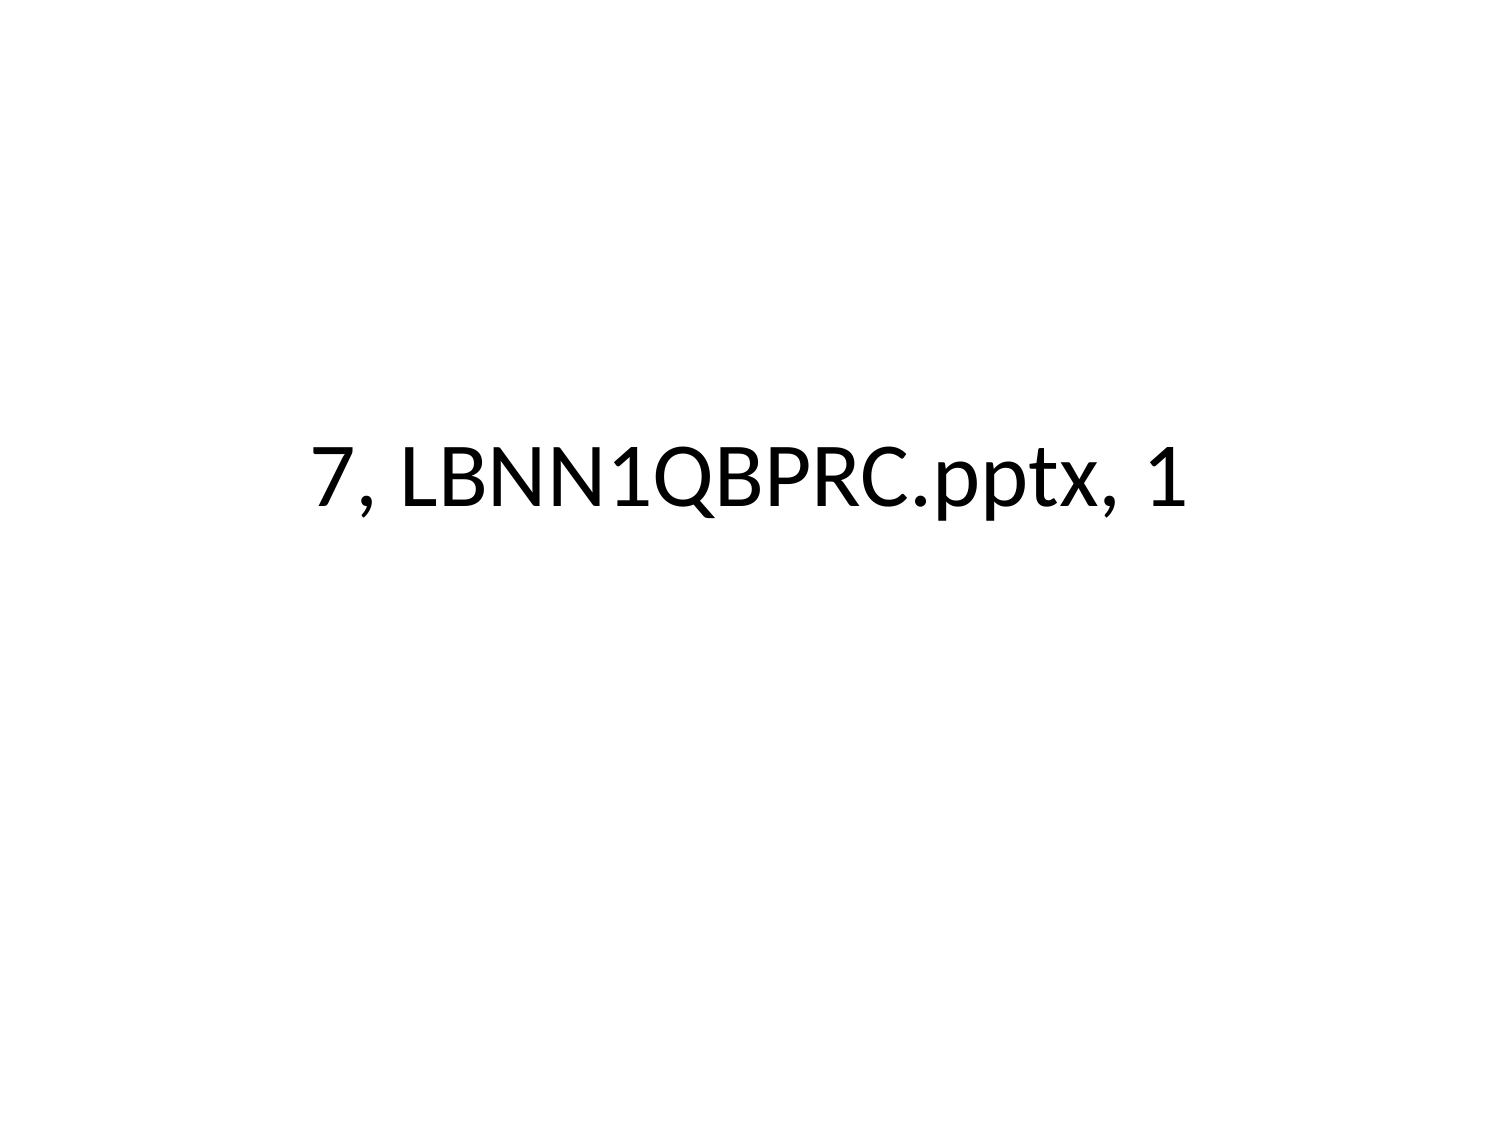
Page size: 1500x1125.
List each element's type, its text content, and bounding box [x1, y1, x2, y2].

title 7, LBNN1QBPRC.pptx, 1 [112, 349, 1388, 591]
